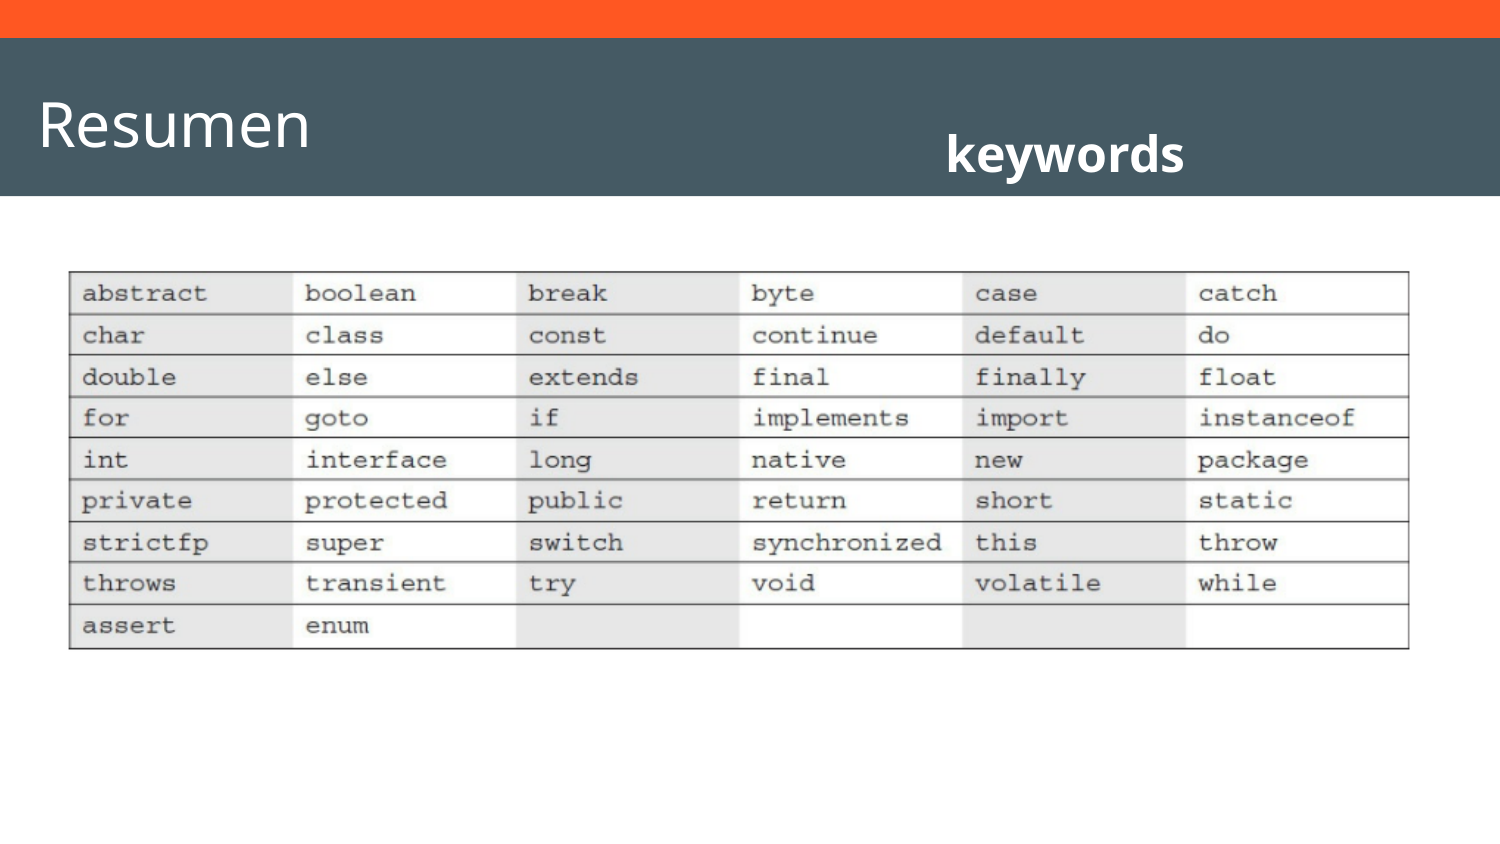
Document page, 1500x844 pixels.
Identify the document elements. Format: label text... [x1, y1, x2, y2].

title keywords [930, 107, 1500, 202]
title Resumen [22, 70, 1420, 165]
picture [62, 267, 1421, 660]
text_box [0, 38, 1500, 197]
text_box [0, 0, 1500, 38]
